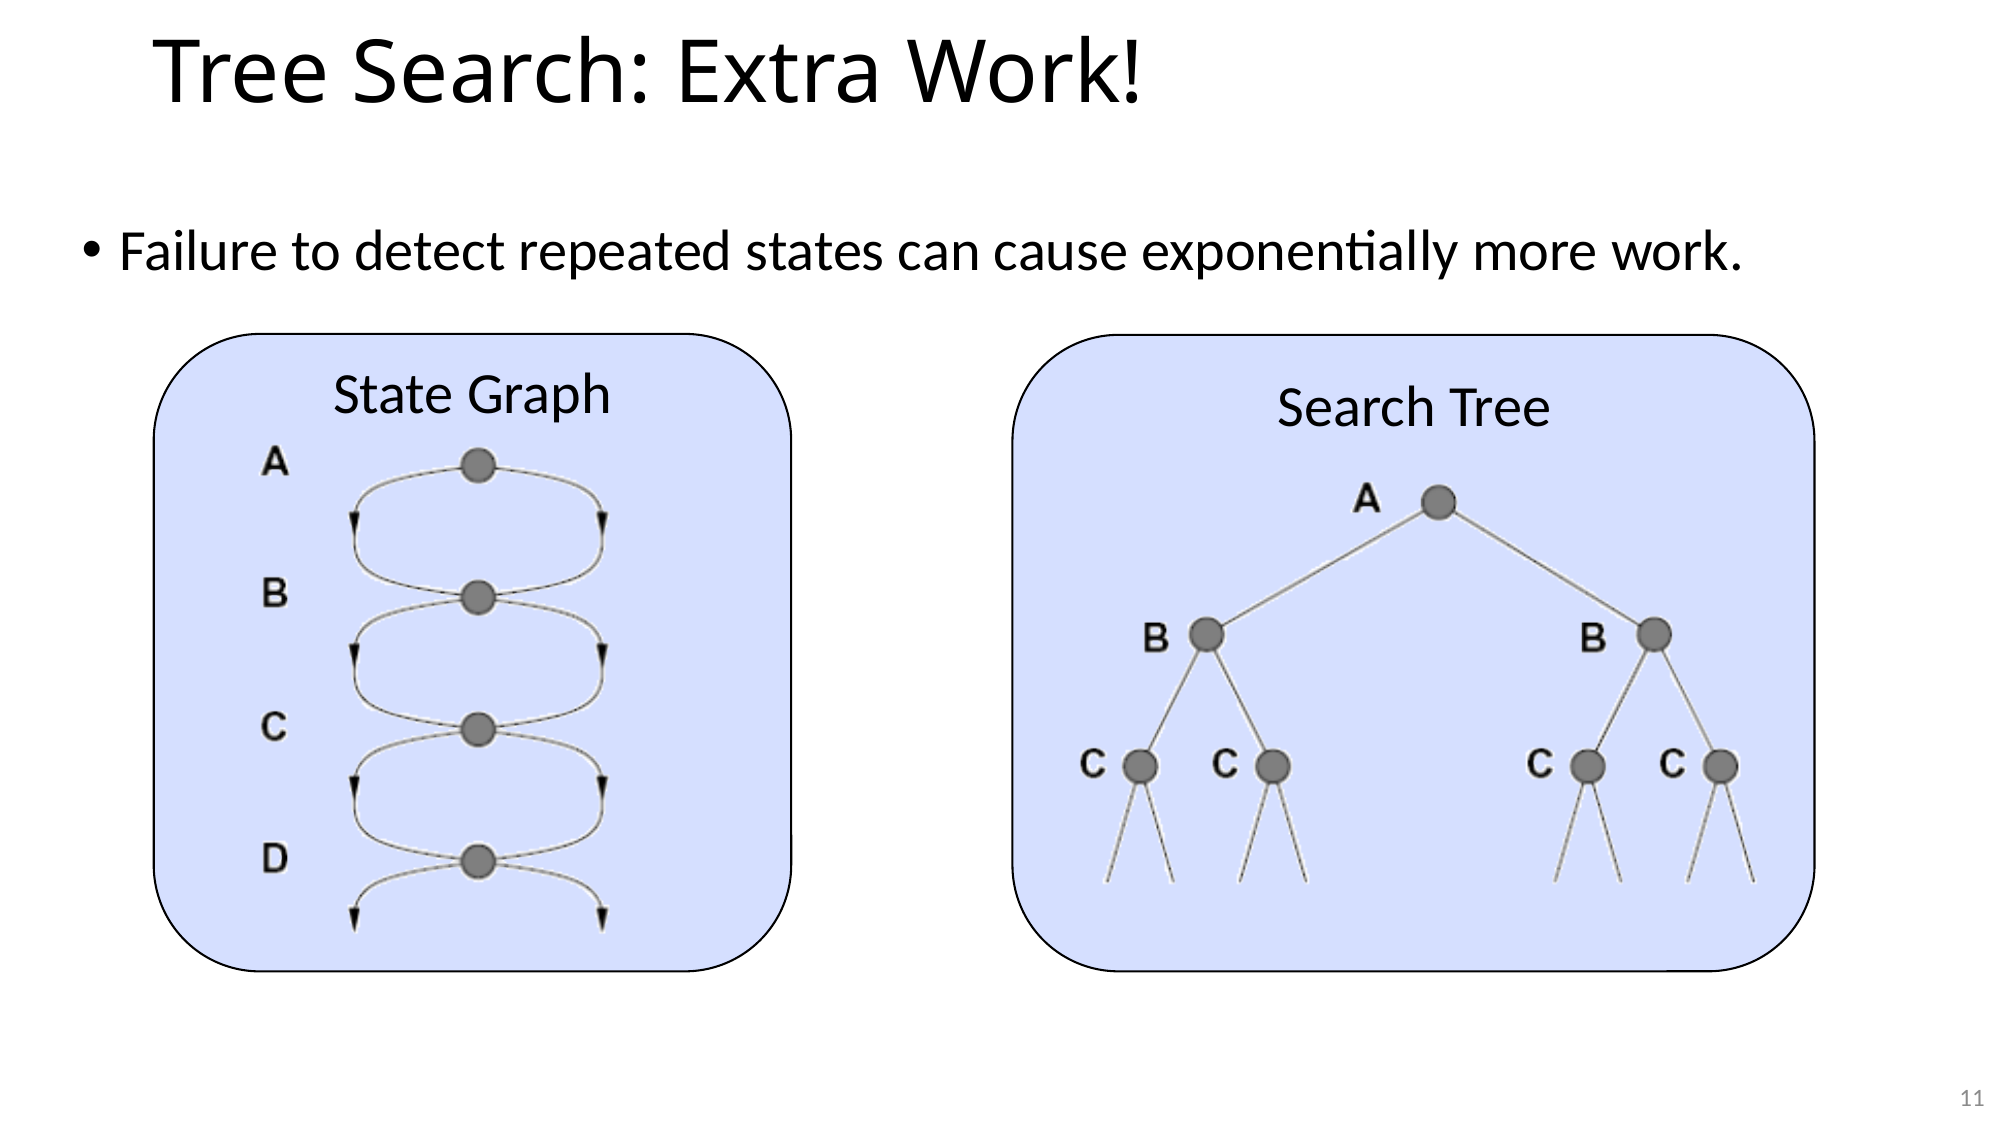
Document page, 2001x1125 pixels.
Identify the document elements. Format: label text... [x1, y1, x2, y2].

text_box State Graph [191, 348, 754, 433]
text_box [205, 332, 740, 348]
picture [224, 412, 725, 950]
slide_number 11 [1910, 1067, 2000, 1125]
text_box [1048, 333, 1779, 360]
title Tree Search: Extra Work! [137, 19, 1863, 130]
text_box [152, 357, 793, 973]
text_box Search Tree [1014, 360, 1815, 446]
picture [1062, 462, 1775, 913]
text_box [1011, 417, 1816, 973]
list Failure to detect repeated states can cause exponentially more work. [66, 212, 1934, 989]
